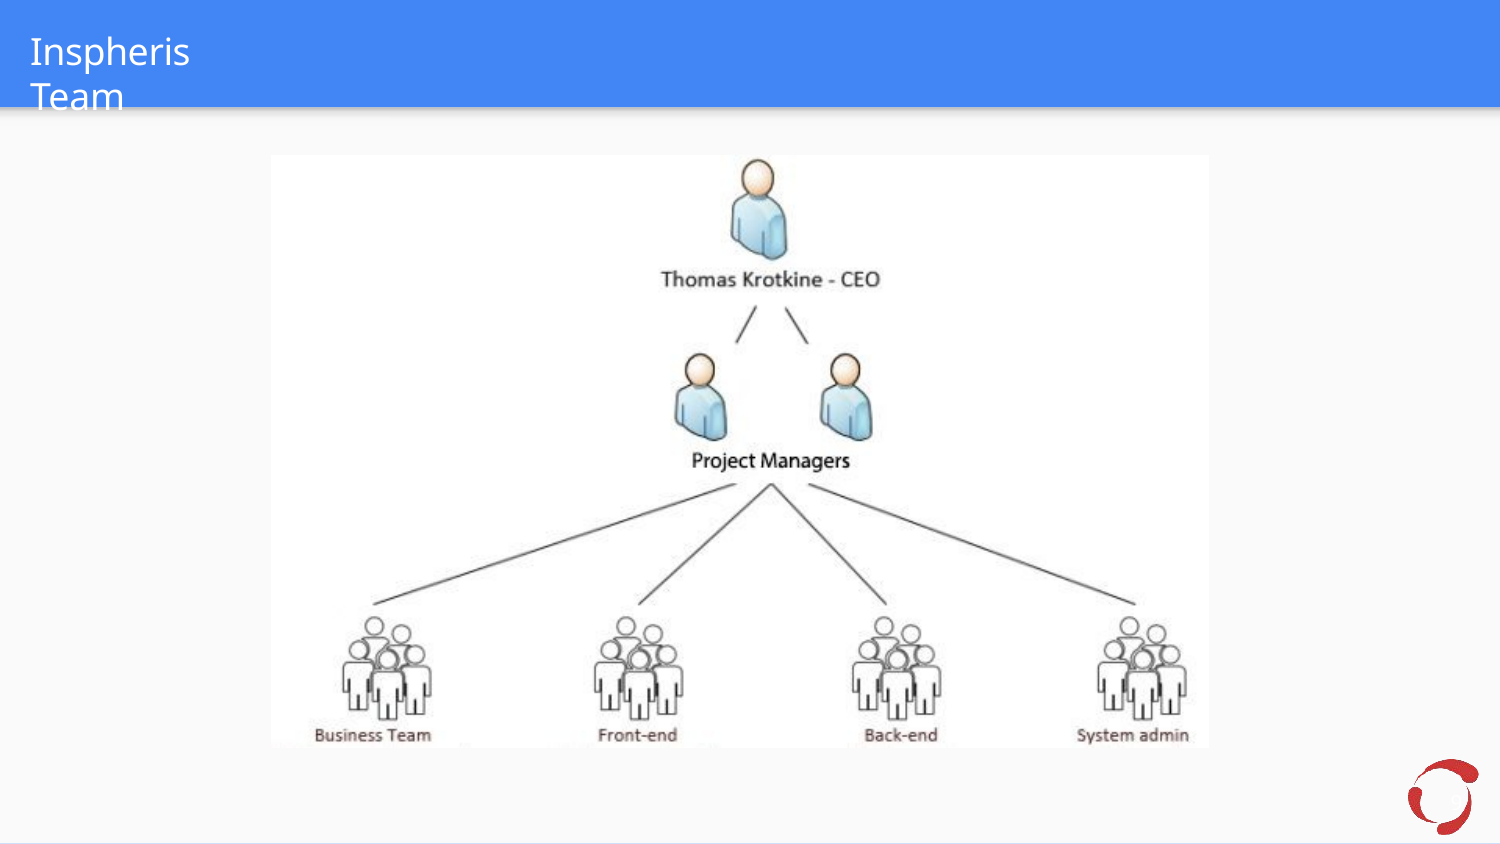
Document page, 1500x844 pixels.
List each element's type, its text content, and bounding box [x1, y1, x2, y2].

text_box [0, 107, 1500, 844]
text_box Inspheris Team [28, 25, 290, 106]
